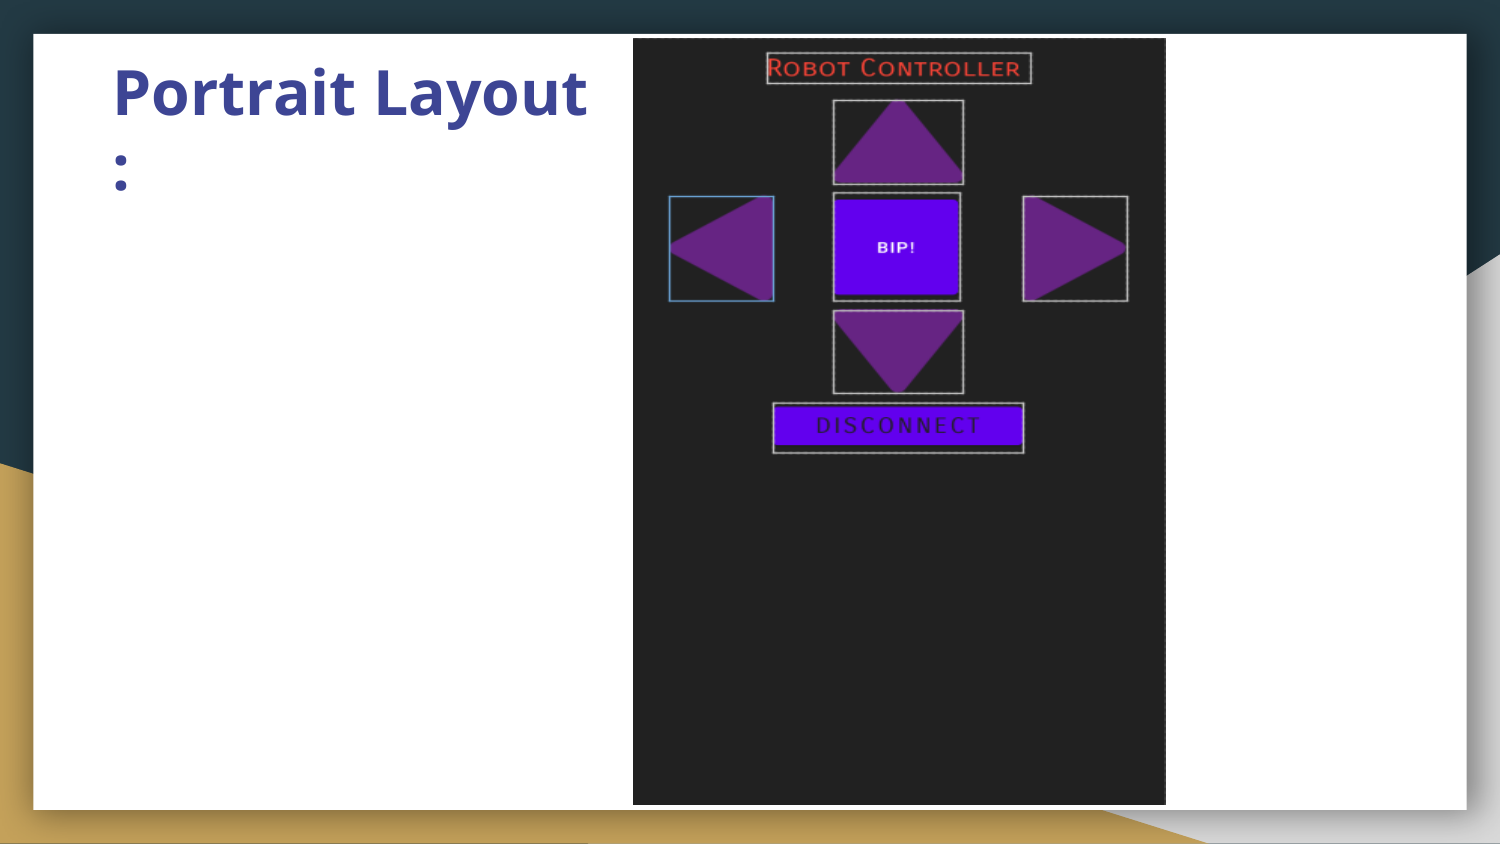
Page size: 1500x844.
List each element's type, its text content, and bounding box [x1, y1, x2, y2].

list Portrait Layout : [97, 37, 617, 129]
picture [633, 38, 1166, 806]
